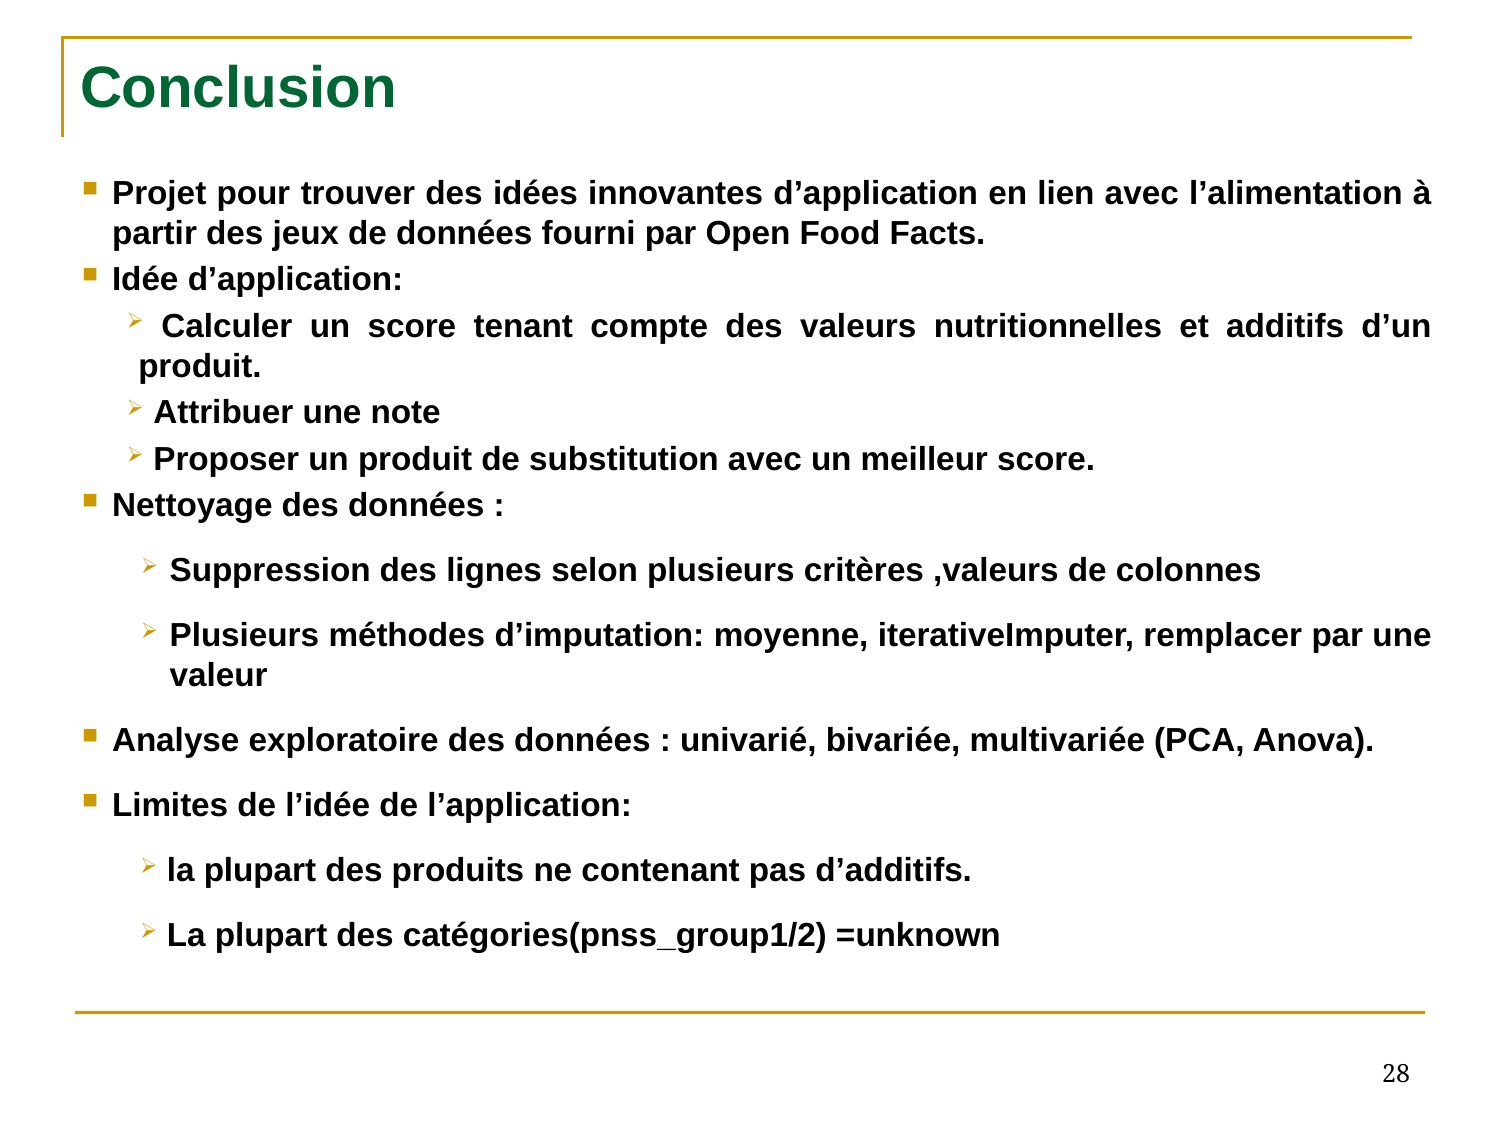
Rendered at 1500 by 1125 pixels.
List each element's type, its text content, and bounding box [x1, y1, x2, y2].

list Projet pour trouver des idées innovantes d’application en lien avec l’alimentation à partir des jeux de données fourni par Open Food Facts. Idée d’application: Calculer un score tenant compte des valeurs nutritionnelles et additifs d’un produit. Attribuer une note Proposer un produit de substitution avec un meilleur score. Nettoyage des données : Suppression des lignes selon plusieurs critères ,valeurs de colonnes Plusieurs méthodes d’imputation: moyenne, iterativeImputer, remplacer par une valeur Analyse exploratoire des données : univarié, bivariée, multivariée (PCA, Anova). Limites de l’idée de l’application: la plupart des produits ne contenant pas d’additifs. La plupart des catégories(pnss_group1/2) =unknown [67, 163, 1449, 1047]
slide_number 28 [1074, 1023, 1426, 1100]
title Conclusion [64, 42, 1325, 162]
